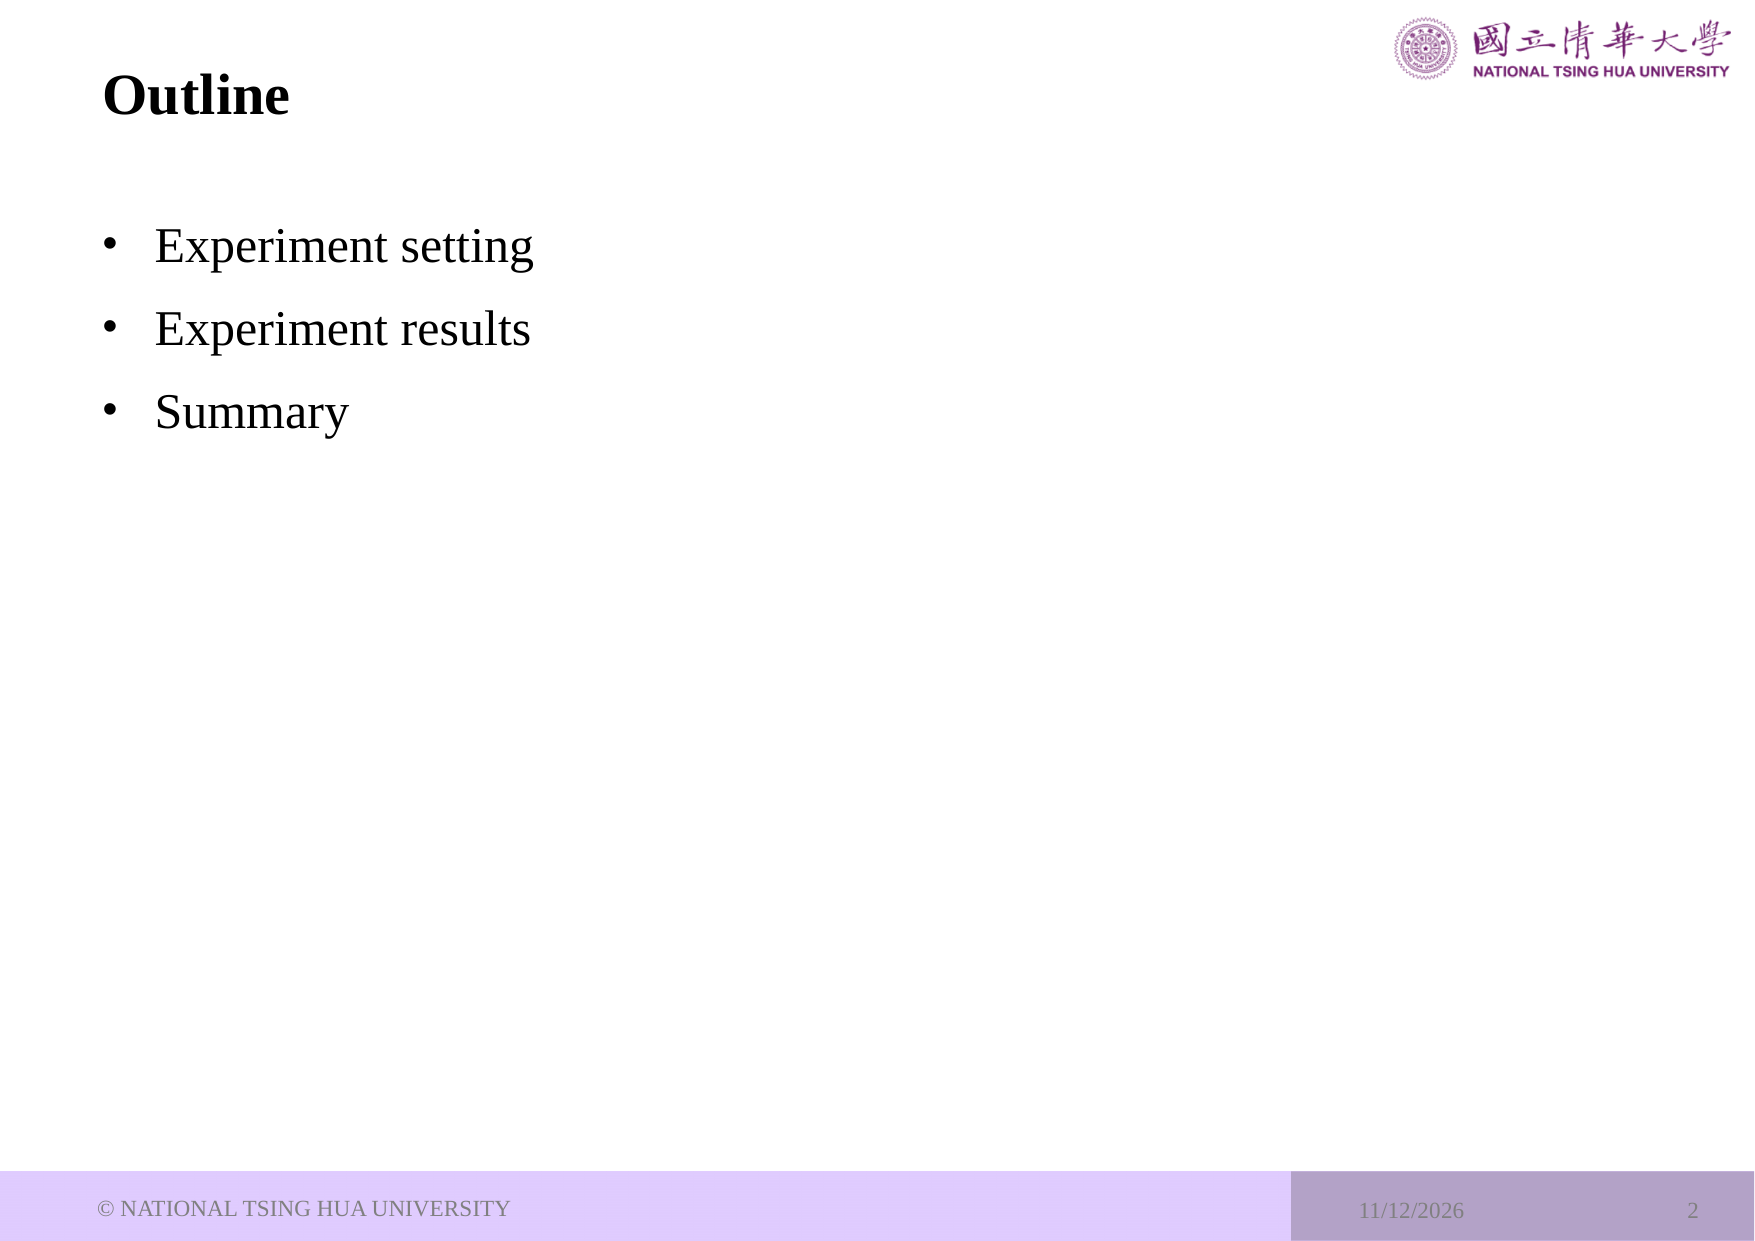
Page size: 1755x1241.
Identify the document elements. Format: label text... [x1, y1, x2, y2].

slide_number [1343, 1180, 1551, 1239]
picture [0, 1171, 1291, 1241]
slide_number 2 [1577, 1180, 1714, 1239]
footer © NATIONAL TSING HUA UNIVERSITY [82, 1177, 562, 1236]
picture [1388, 2, 1755, 95]
title Outline [87, 35, 1257, 140]
list Experiment setting Experiment results Summary [87, 205, 1755, 1150]
